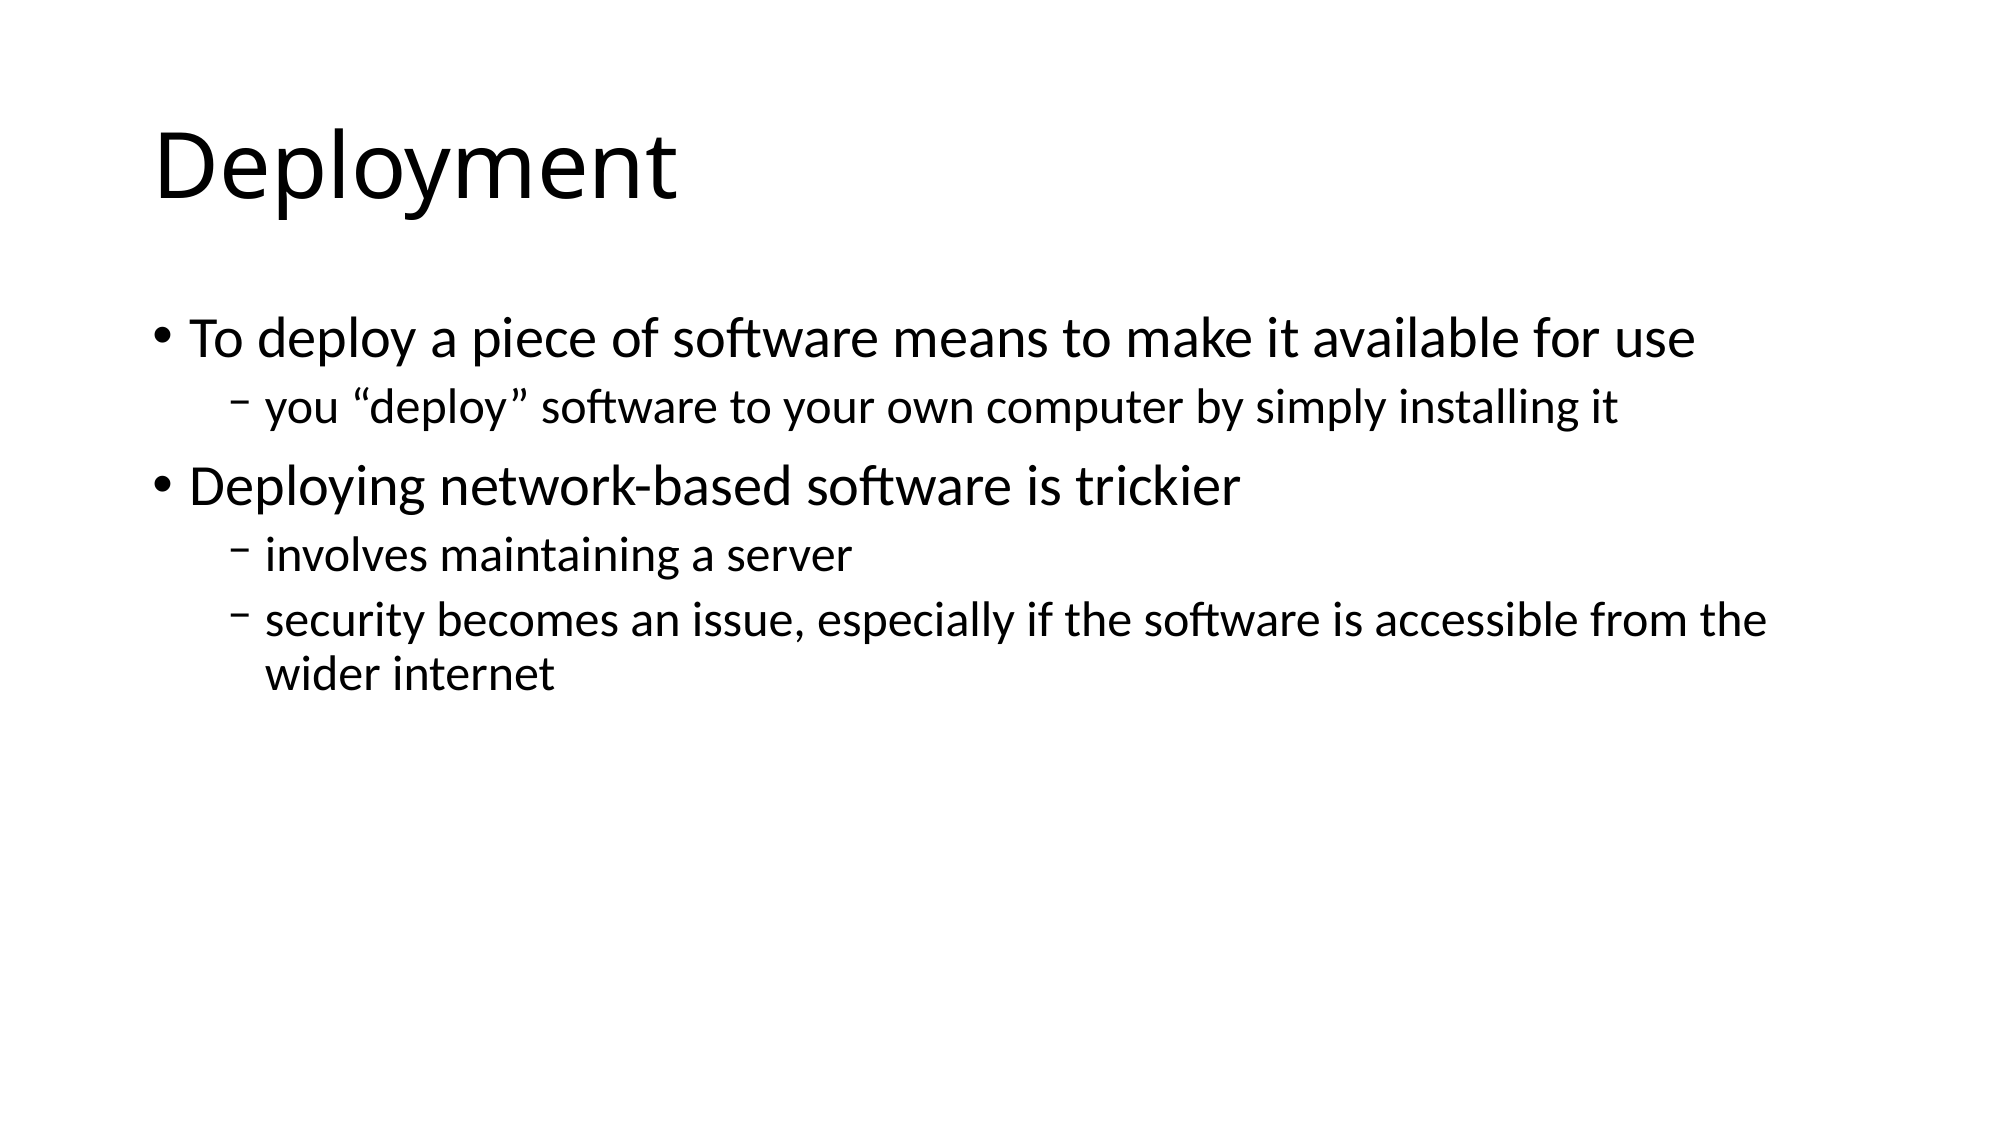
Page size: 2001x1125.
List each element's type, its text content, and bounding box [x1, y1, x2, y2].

title Deployment [137, 59, 1863, 278]
list To deploy a piece of software means to make it available for use you “deploy” software to your own computer by simply installing it Deploying network-based software is trickier involves maintaining a server security becomes an issue, especially if the software is accessible from the wider internet [137, 299, 1863, 1014]
